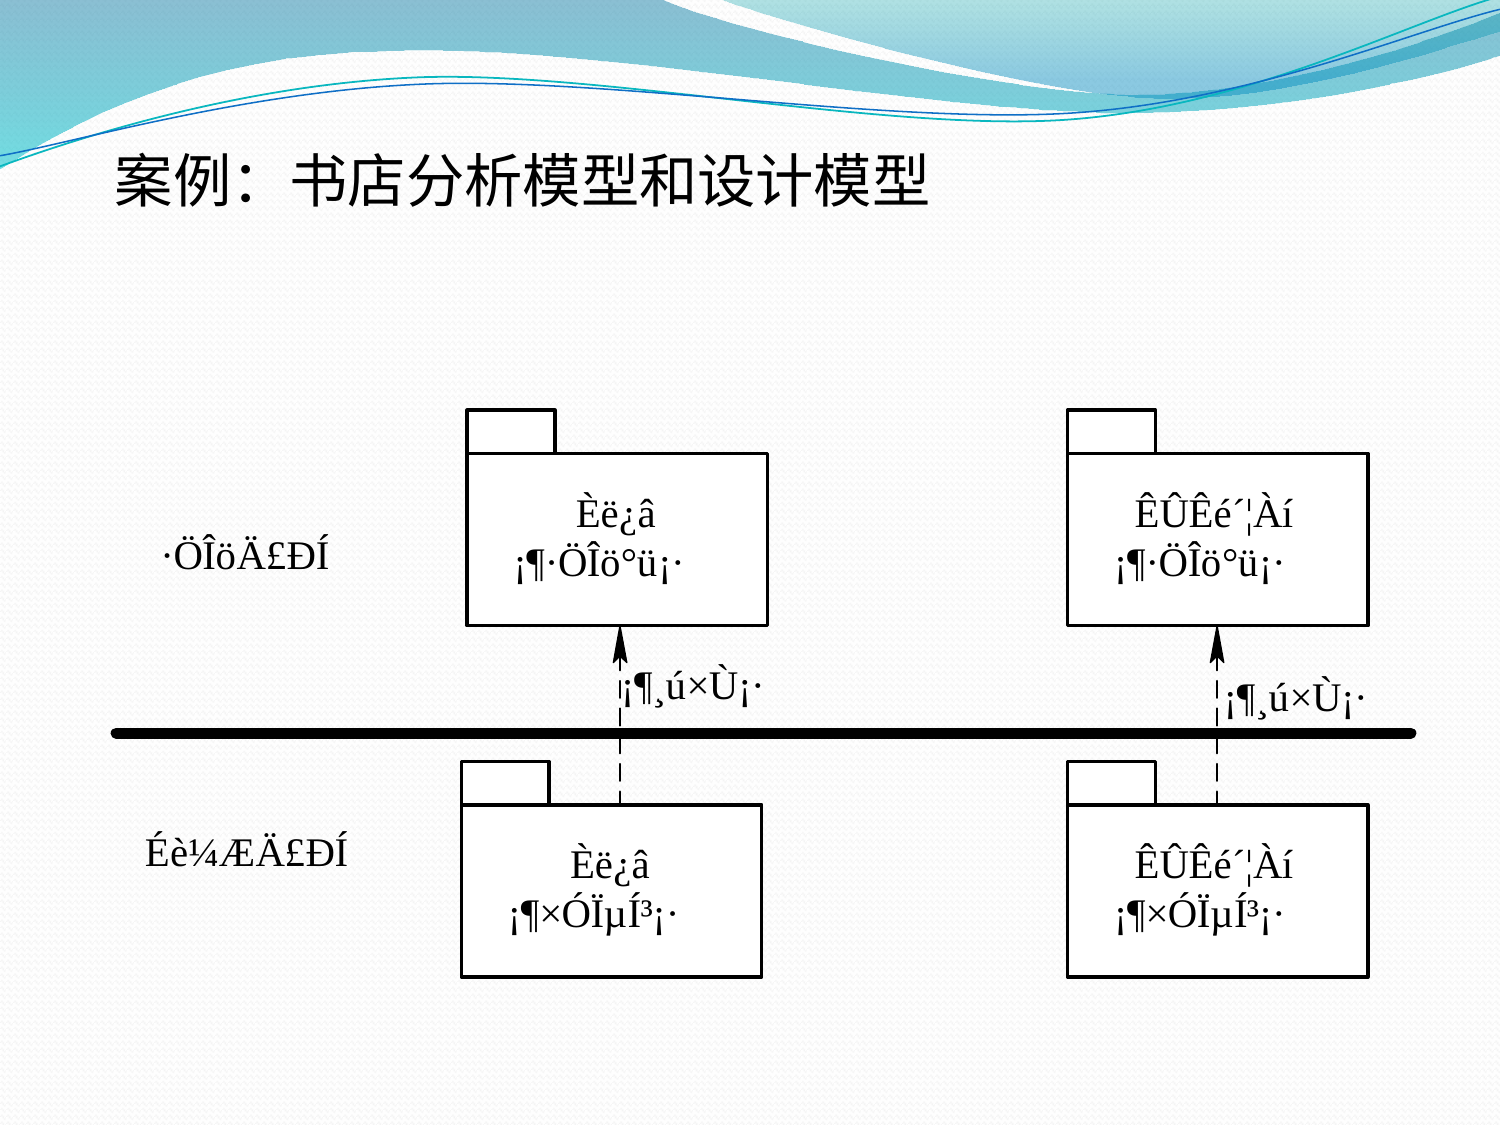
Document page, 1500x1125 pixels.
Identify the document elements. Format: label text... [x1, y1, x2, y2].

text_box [88, 396, 1439, 991]
text_box 案例：书店分析模型和设计模型 [100, 137, 1329, 222]
